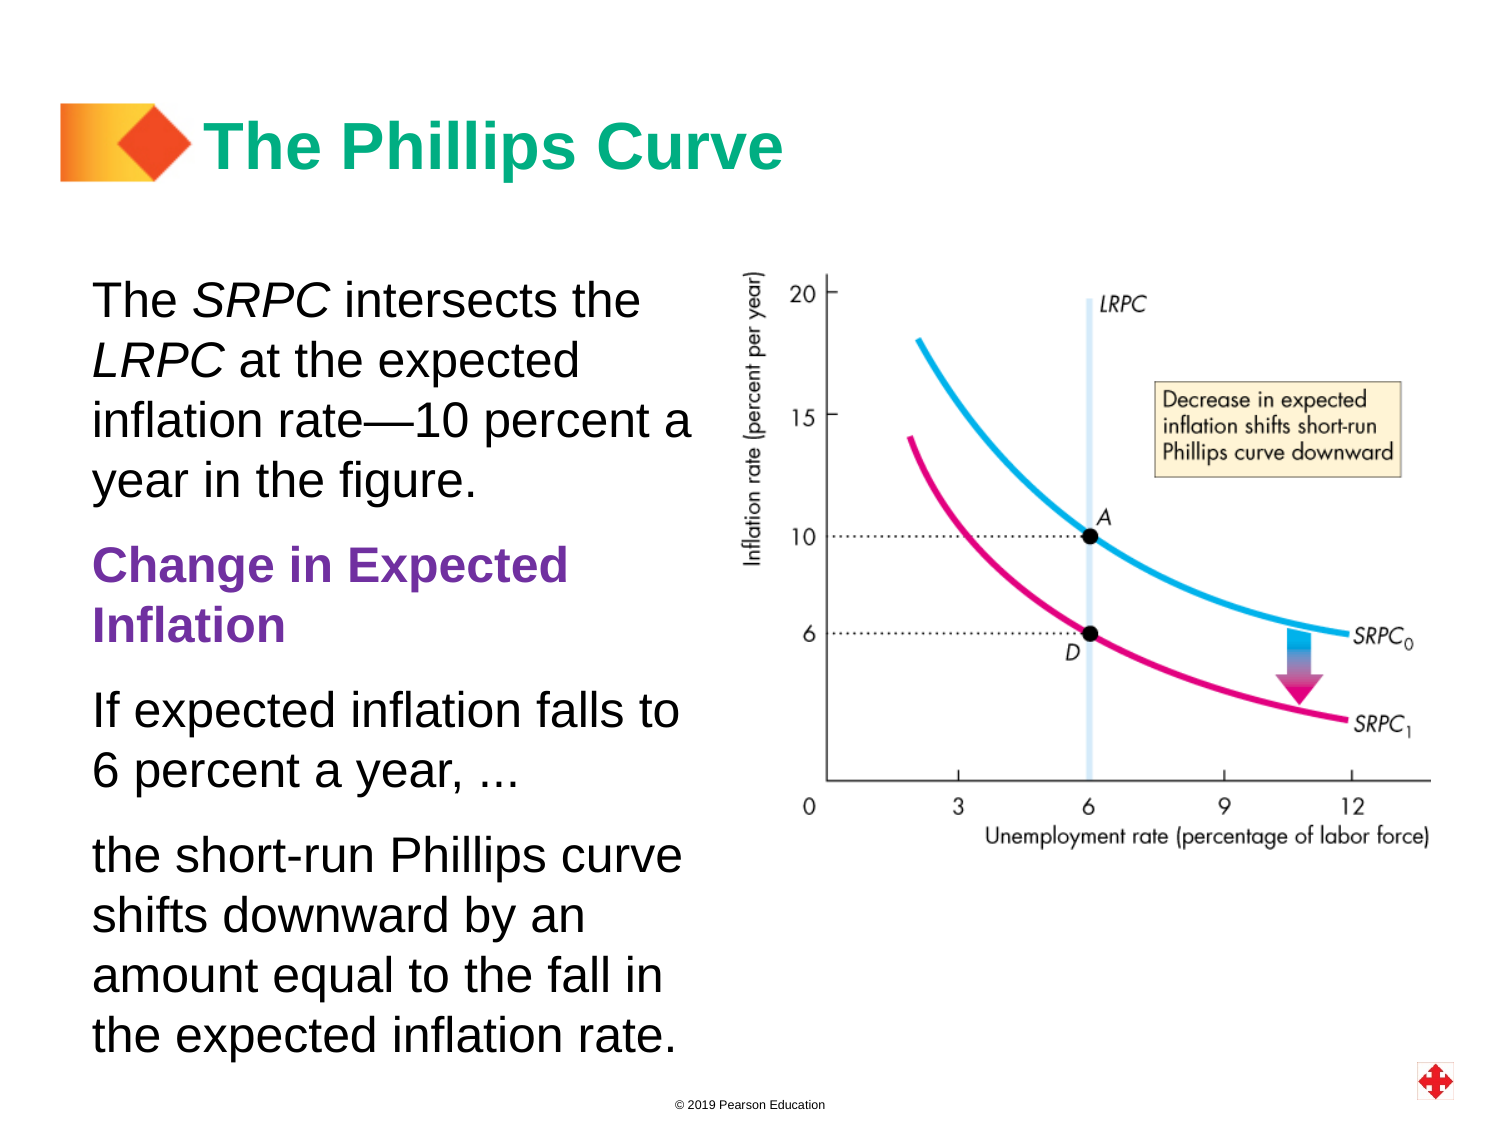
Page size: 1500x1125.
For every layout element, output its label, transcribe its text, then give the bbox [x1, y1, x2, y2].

picture [738, 271, 1431, 850]
picture [1417, 1062, 1455, 1100]
list The SRPC intersects the LRPC at the expected inflation rate—10 percent a year in the figure. Change in Expected Inflation If expected inflation falls to 6 percent a year, ... the short-run Phillips curve shifts downward by an amount equal to the fall in the expected inflation rate. [59, 259, 719, 1054]
title The Phillips Curve [188, 50, 1364, 236]
picture [59, 102, 188, 184]
